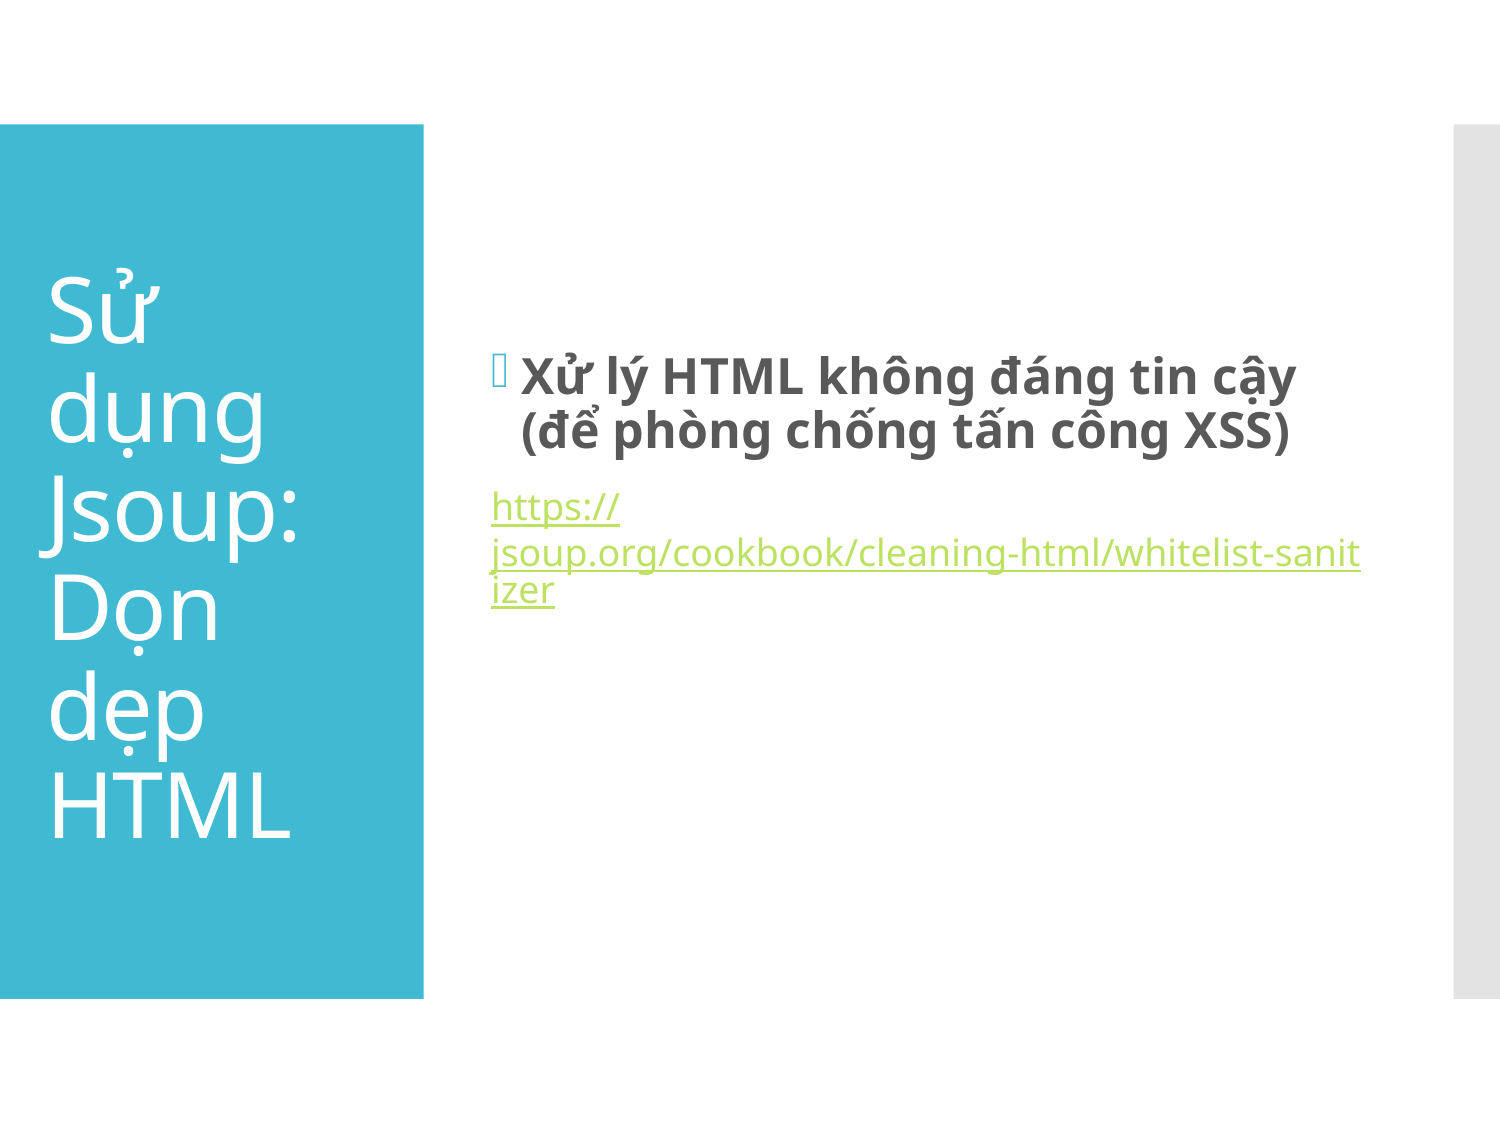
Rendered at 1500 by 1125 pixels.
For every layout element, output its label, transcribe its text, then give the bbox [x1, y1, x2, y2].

list Xử lý HTML không đáng tin cậy (để phòng chống tấn công XSS) https://jsoup.org/cookbook/cleaning-html/whitelist-sanitizer [476, 141, 1376, 982]
title Sử dụng Jsoup: Dọn dẹp HTML [31, 184, 394, 940]
